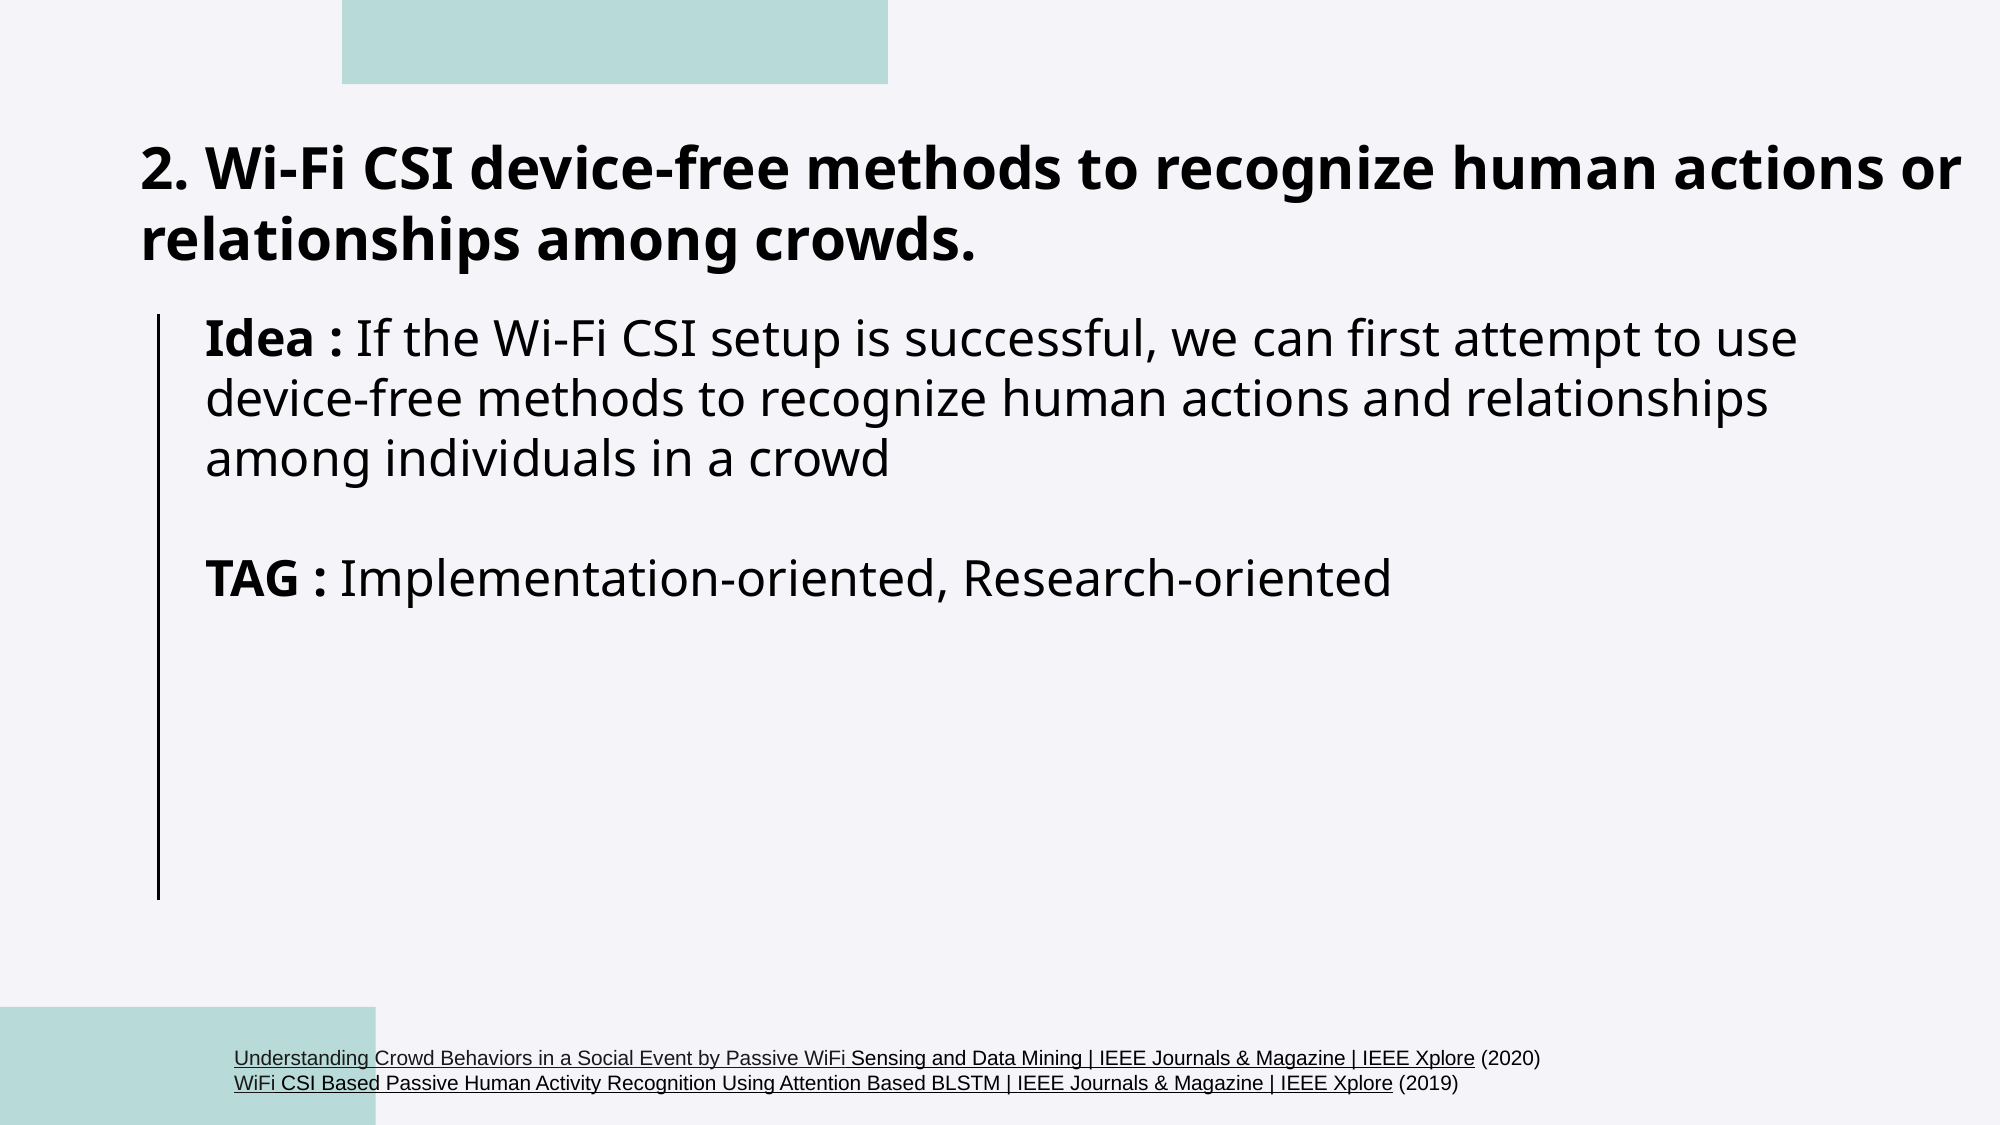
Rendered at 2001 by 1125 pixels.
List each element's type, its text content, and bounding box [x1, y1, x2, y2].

text_box [0, 1006, 376, 1125]
subtitle Idea : If the Wi-Fi CSI setup is successful, we can first attempt to use device-free methods to recognize human actions and relationships among individuals in a crowd TAG : Implementation-oriented, Research-oriented [185, 286, 1881, 931]
text_box Understanding Crowd Behaviors in a Social Event by Passive WiFi Sensing and Data Mining | IEEE Journals & Magazine | IEEE Xplore (2020) WiFi CSI Based Passive Human Activity Recognition Using Attention Based BLSTM | IEEE Journals & Magazine | IEEE Xplore (2019) [219, 1037, 1953, 1103]
title 2. Wi-Fi CSI device-free methods to recognize human actions or relationships among crowds. [120, 111, 2000, 248]
text_box [342, 0, 888, 85]
